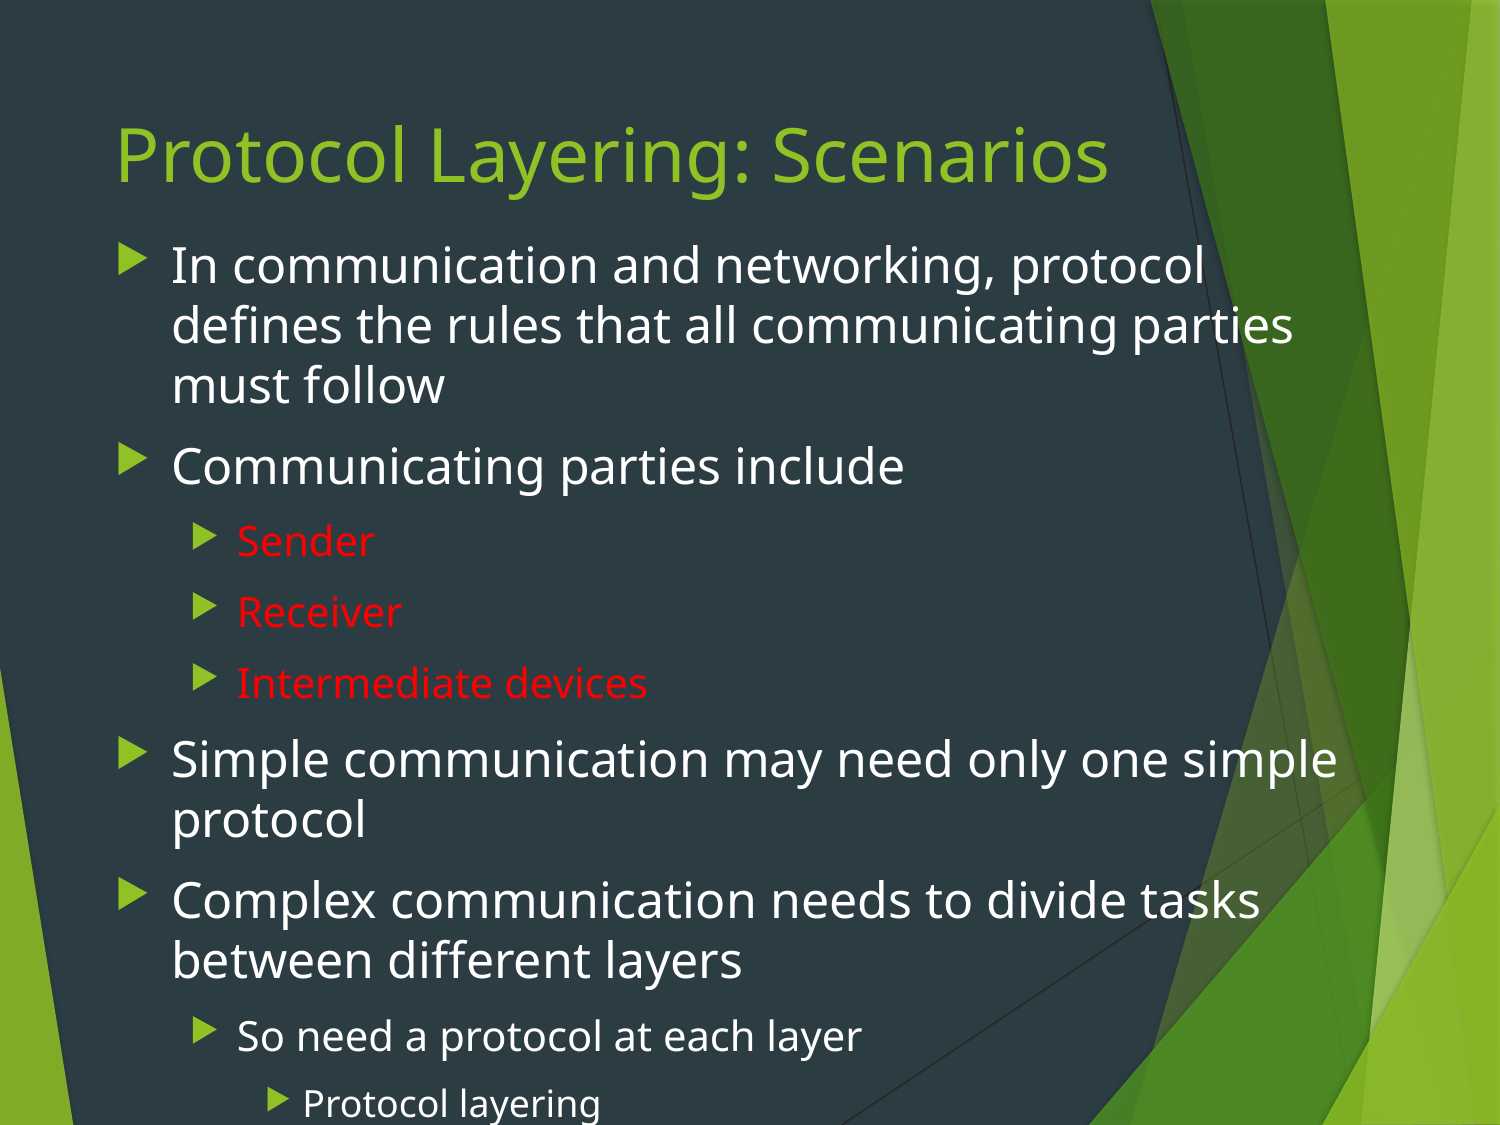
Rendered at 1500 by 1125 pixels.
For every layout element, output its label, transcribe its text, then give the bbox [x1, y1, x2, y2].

title Protocol Layering: Scenarios [99, 99, 1142, 226]
list In communication and networking, protocol defines the rules that all communicating parties must follow Communicating parties include Sender Receiver Intermediate devices Simple communication may need only one simple protocol Complex communication needs to divide tasks between different layers So need a protocol at each layer Protocol layering [99, 226, 1372, 1072]
